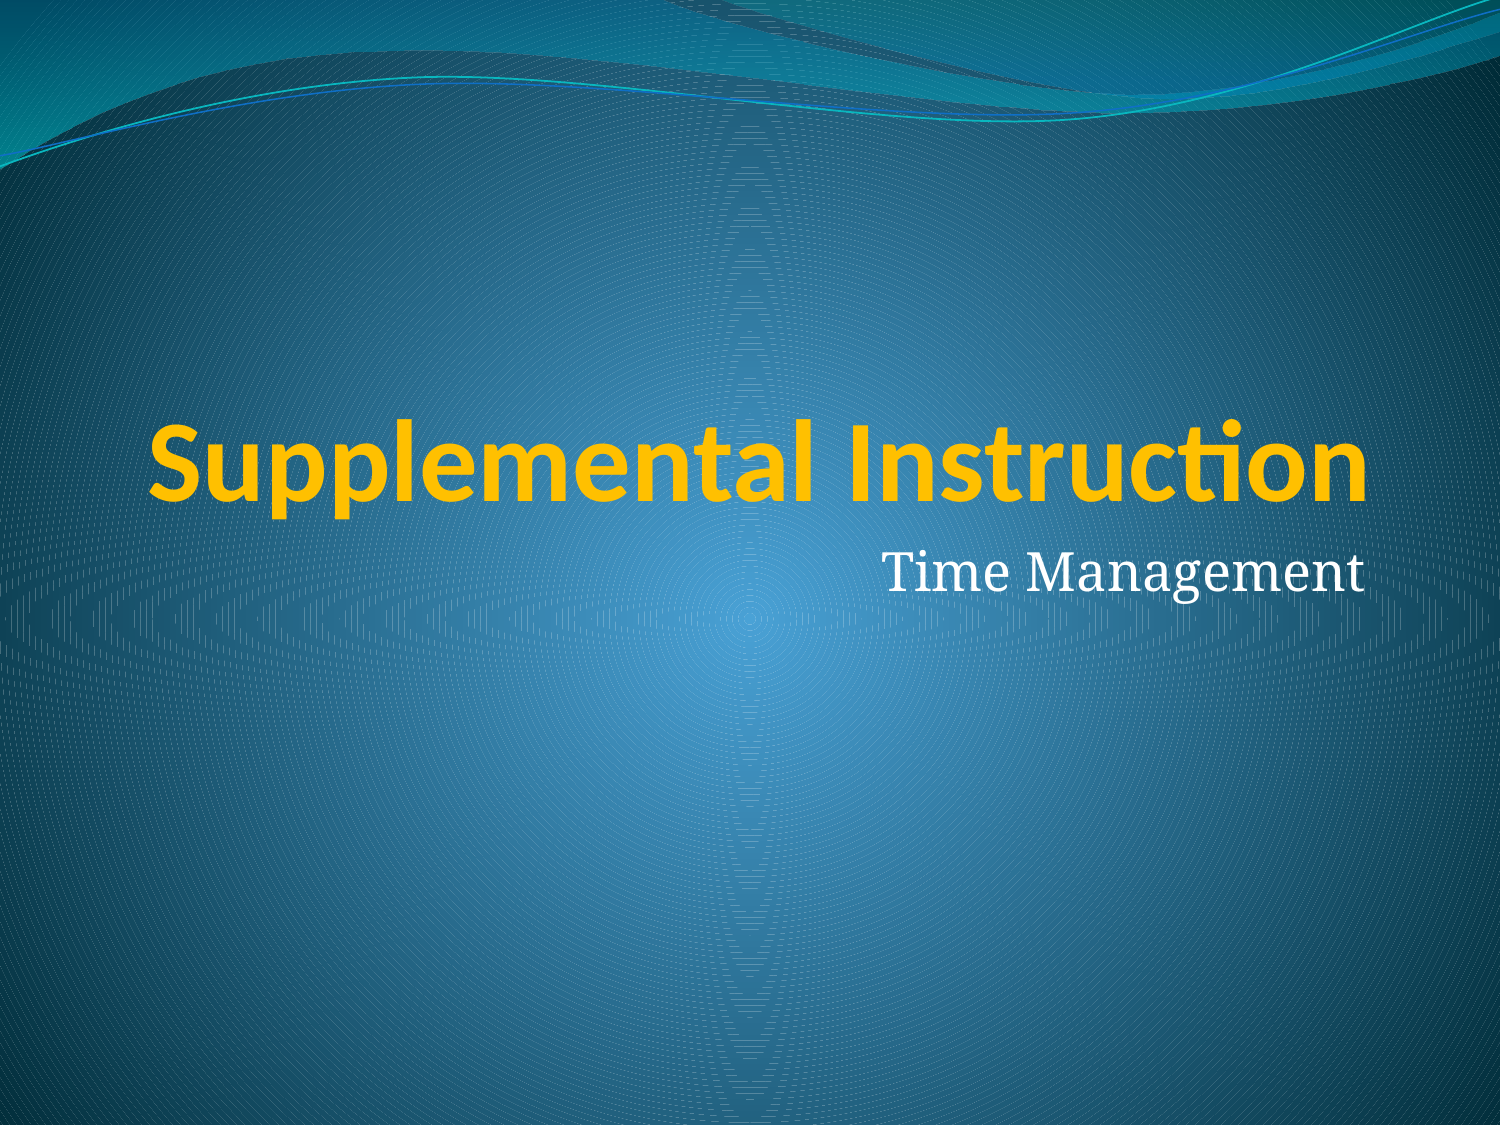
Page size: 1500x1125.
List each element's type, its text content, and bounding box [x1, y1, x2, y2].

subtitle Time Management [87, 529, 1376, 818]
title Supplemental Instruction [87, 224, 1376, 525]
